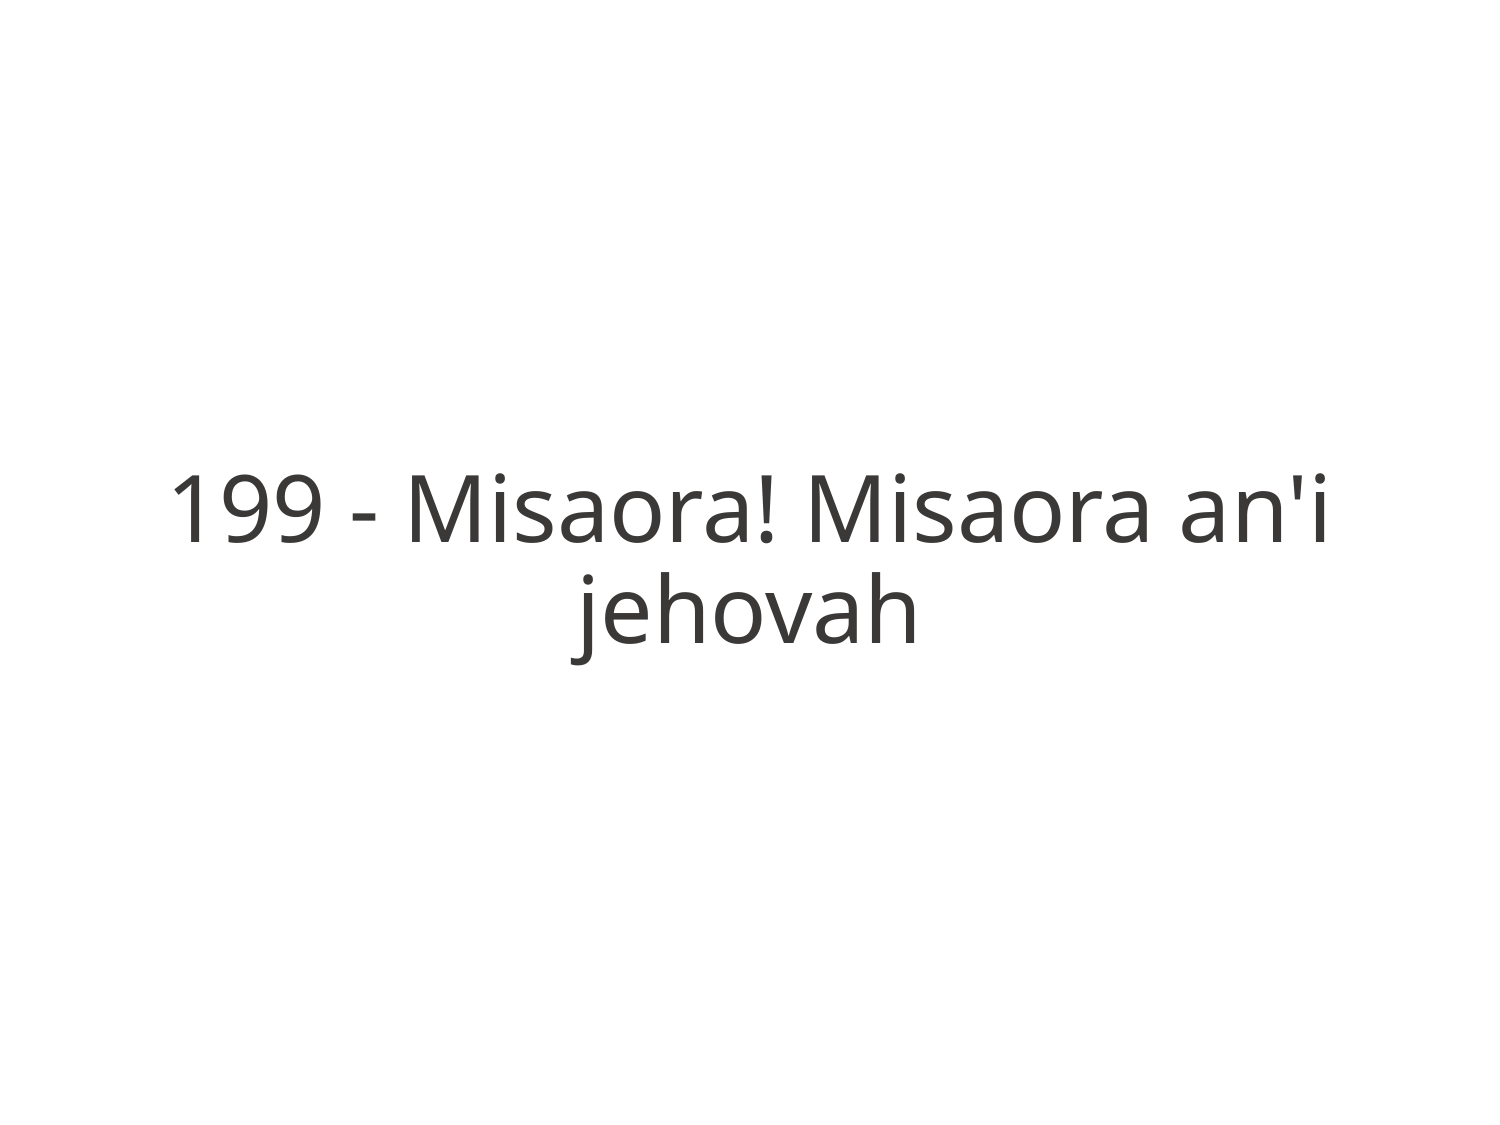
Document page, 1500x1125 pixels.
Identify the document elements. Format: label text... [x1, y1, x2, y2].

title 199 - Misaora! Misaora an'i jehovah [103, 453, 1397, 672]
